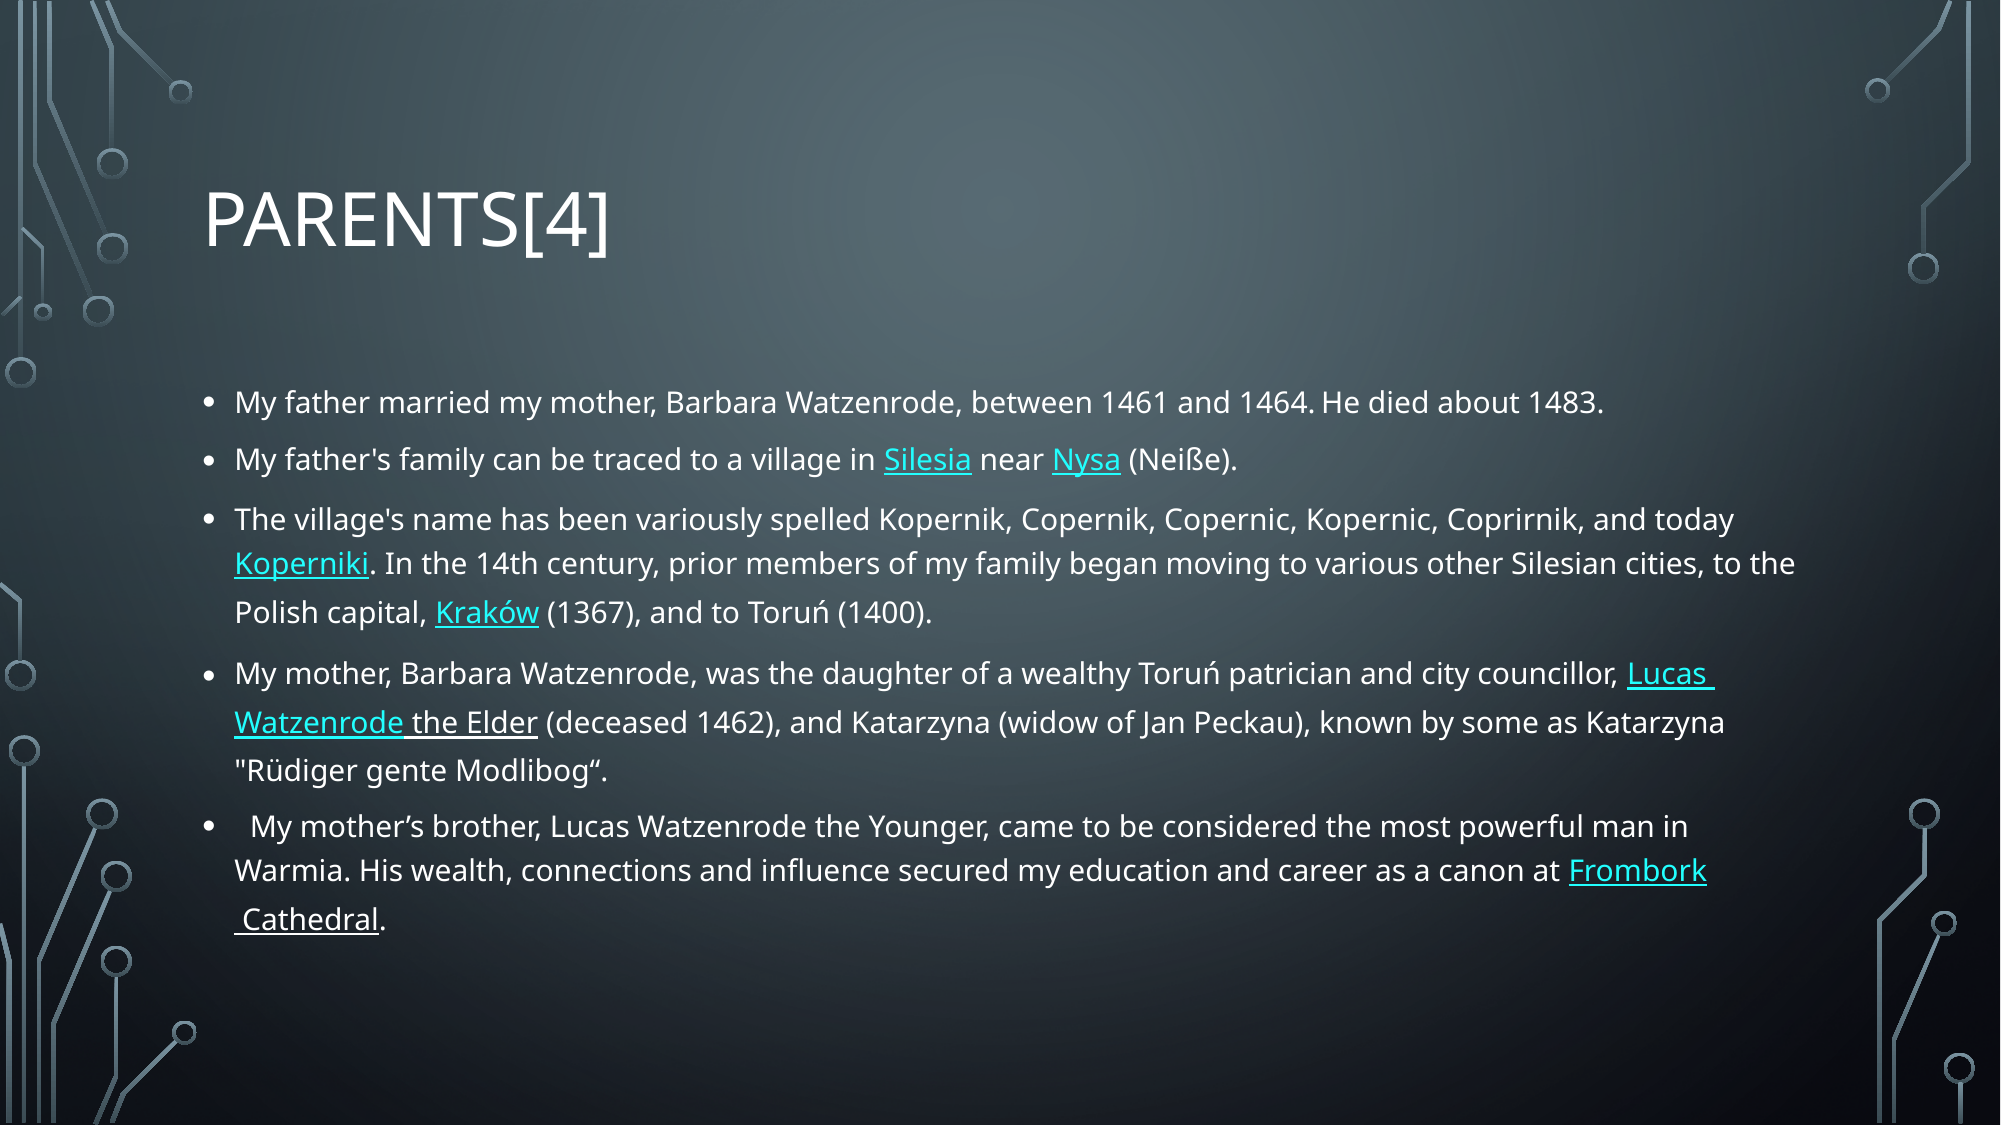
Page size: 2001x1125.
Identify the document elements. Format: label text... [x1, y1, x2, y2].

list My father married my mother, Barbara Watzenrode, between 1461 and 1464. He died about 1483. My father's family can be traced to a village in Silesia near Nysa (Neiße). The village's name has been variously spelled Kopernik, Copernik, Copernic, Kopernic, Coprirnik, and today Koperniki. In the 14th century, prior members of my family began moving to various other Silesian cities, to the Polish capital, Kraków (1367), and to Toruń (1400). My mother, Barbara Watzenrode, was the daughter of a wealthy Toruń patrician and city councillor, Lucas Watzenrode the Elder (deceased 1462), and Katarzyna (widow of Jan Peckau), known by some as Katarzyna "Rüdiger gente Modlibog“. My mother’s brother, Lucas Watzenrode the Younger, came to be considered the most powerful man in Warmia. His wealth, connections and influence secured my education and career as a canon at Frombork Cathedral. [187, 369, 1813, 950]
title Parents[4] [187, 101, 1813, 344]
